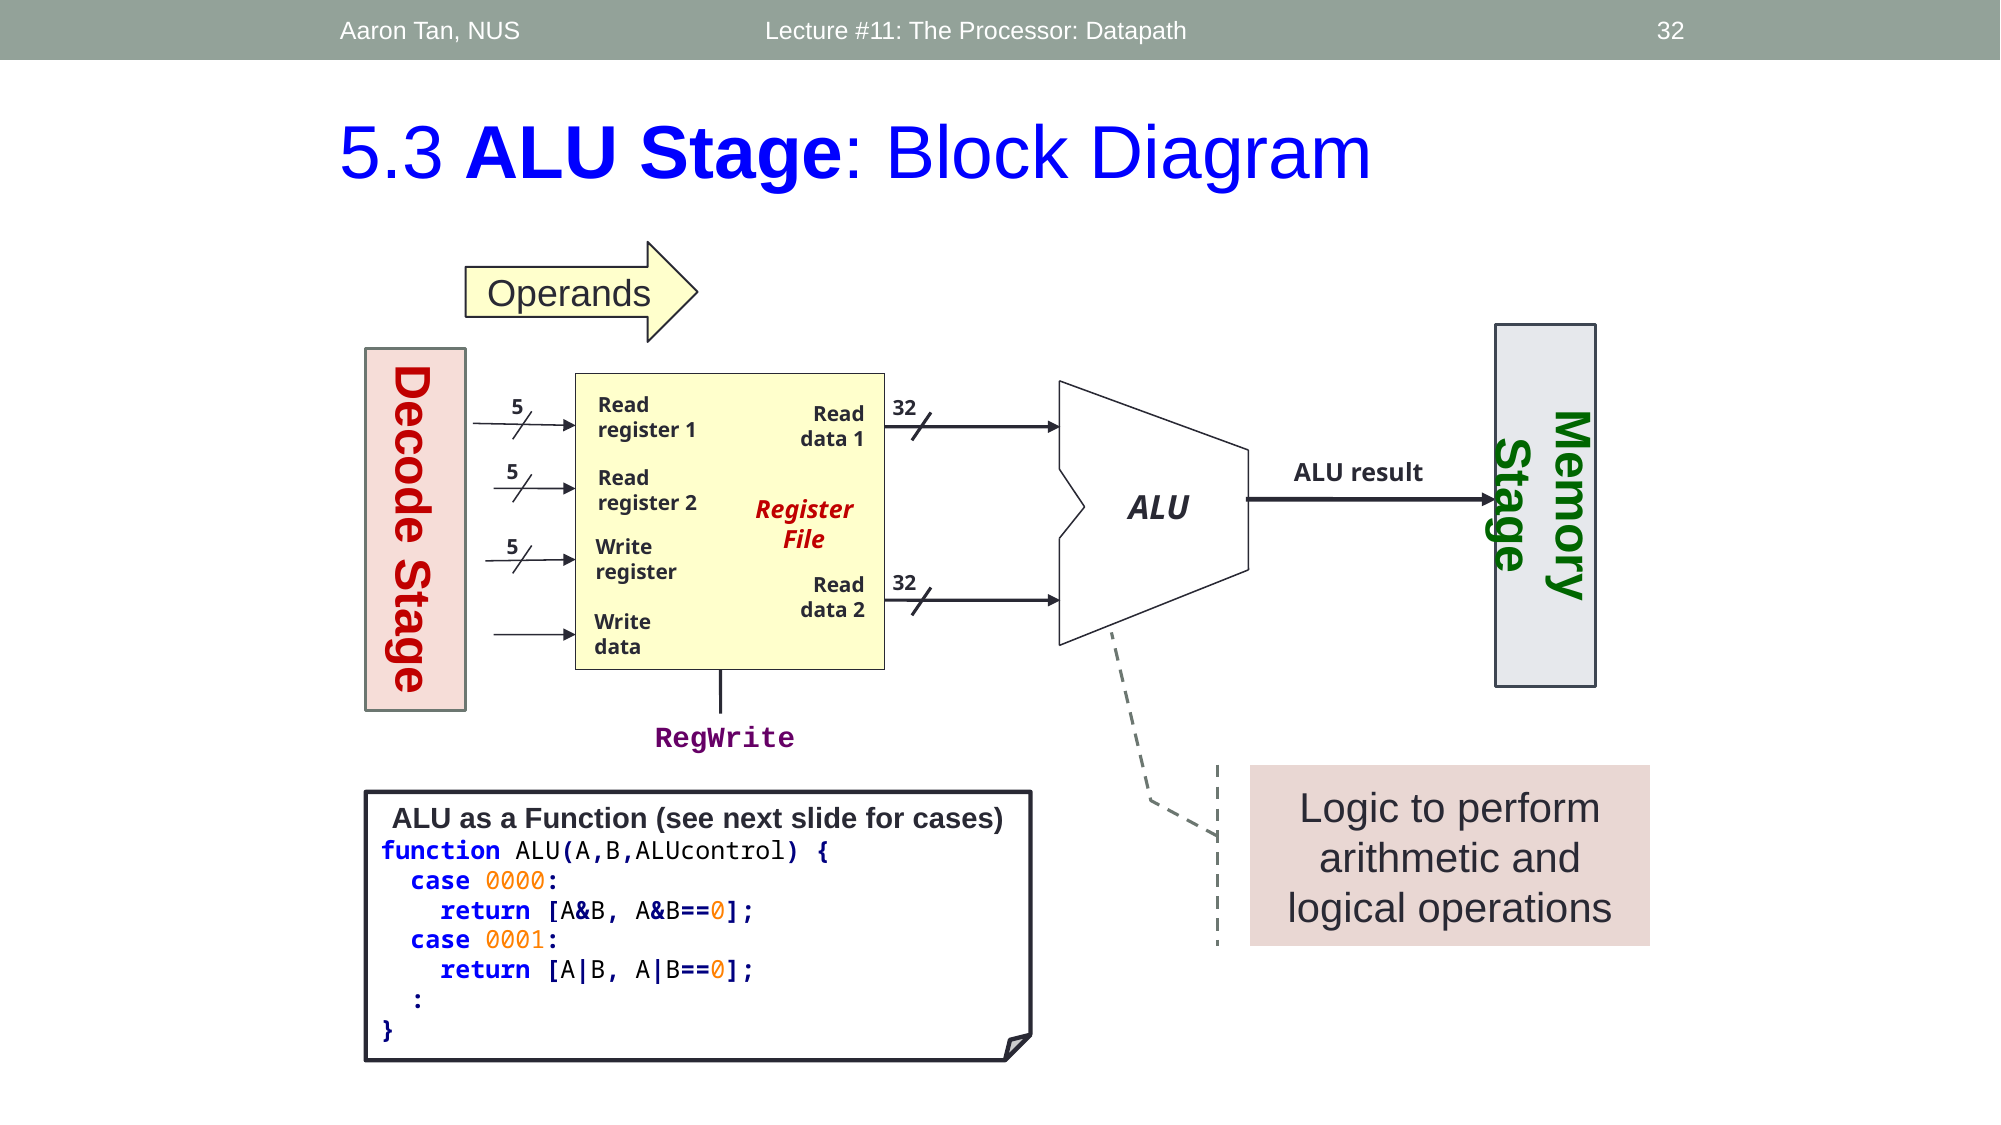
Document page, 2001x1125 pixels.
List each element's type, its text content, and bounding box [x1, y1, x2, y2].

text_box Memory Stage [1494, 322, 1598, 689]
text_box ALU [1113, 479, 1205, 534]
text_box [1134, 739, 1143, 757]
text_box [1245, 493, 1494, 506]
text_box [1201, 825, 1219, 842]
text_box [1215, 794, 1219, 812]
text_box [1010, 1040, 1021, 1051]
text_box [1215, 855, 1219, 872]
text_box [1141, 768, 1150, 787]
text_box Decode Stage [364, 346, 468, 713]
slide_number Aaron Tan, NUS [324, 3, 800, 57]
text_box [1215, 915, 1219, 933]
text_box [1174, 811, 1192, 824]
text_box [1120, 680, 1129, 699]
slide_number 32 [1558, 3, 1700, 57]
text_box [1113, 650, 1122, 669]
text_box Logic to perform arithmetic and logical operations [1250, 765, 1650, 946]
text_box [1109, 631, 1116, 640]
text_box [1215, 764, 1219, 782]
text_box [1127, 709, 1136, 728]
text_box ALU as a Function (see next slide for cases) function ALU(A,B,ALUcontrol) { case 0000: return [A&B, A&B==0]; case 0001: return [A|B, A|B==0]; : } [363, 789, 1033, 1063]
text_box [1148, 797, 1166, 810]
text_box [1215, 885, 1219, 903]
footer Lecture #11: The Processor: Datapath [800, 3, 1558, 57]
text_box Operands [463, 239, 700, 344]
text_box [472, 373, 1061, 762]
text_box ALU result [1247, 449, 1471, 494]
text_box 5.3 ALU Stage: Block Diagram [324, 96, 1700, 202]
